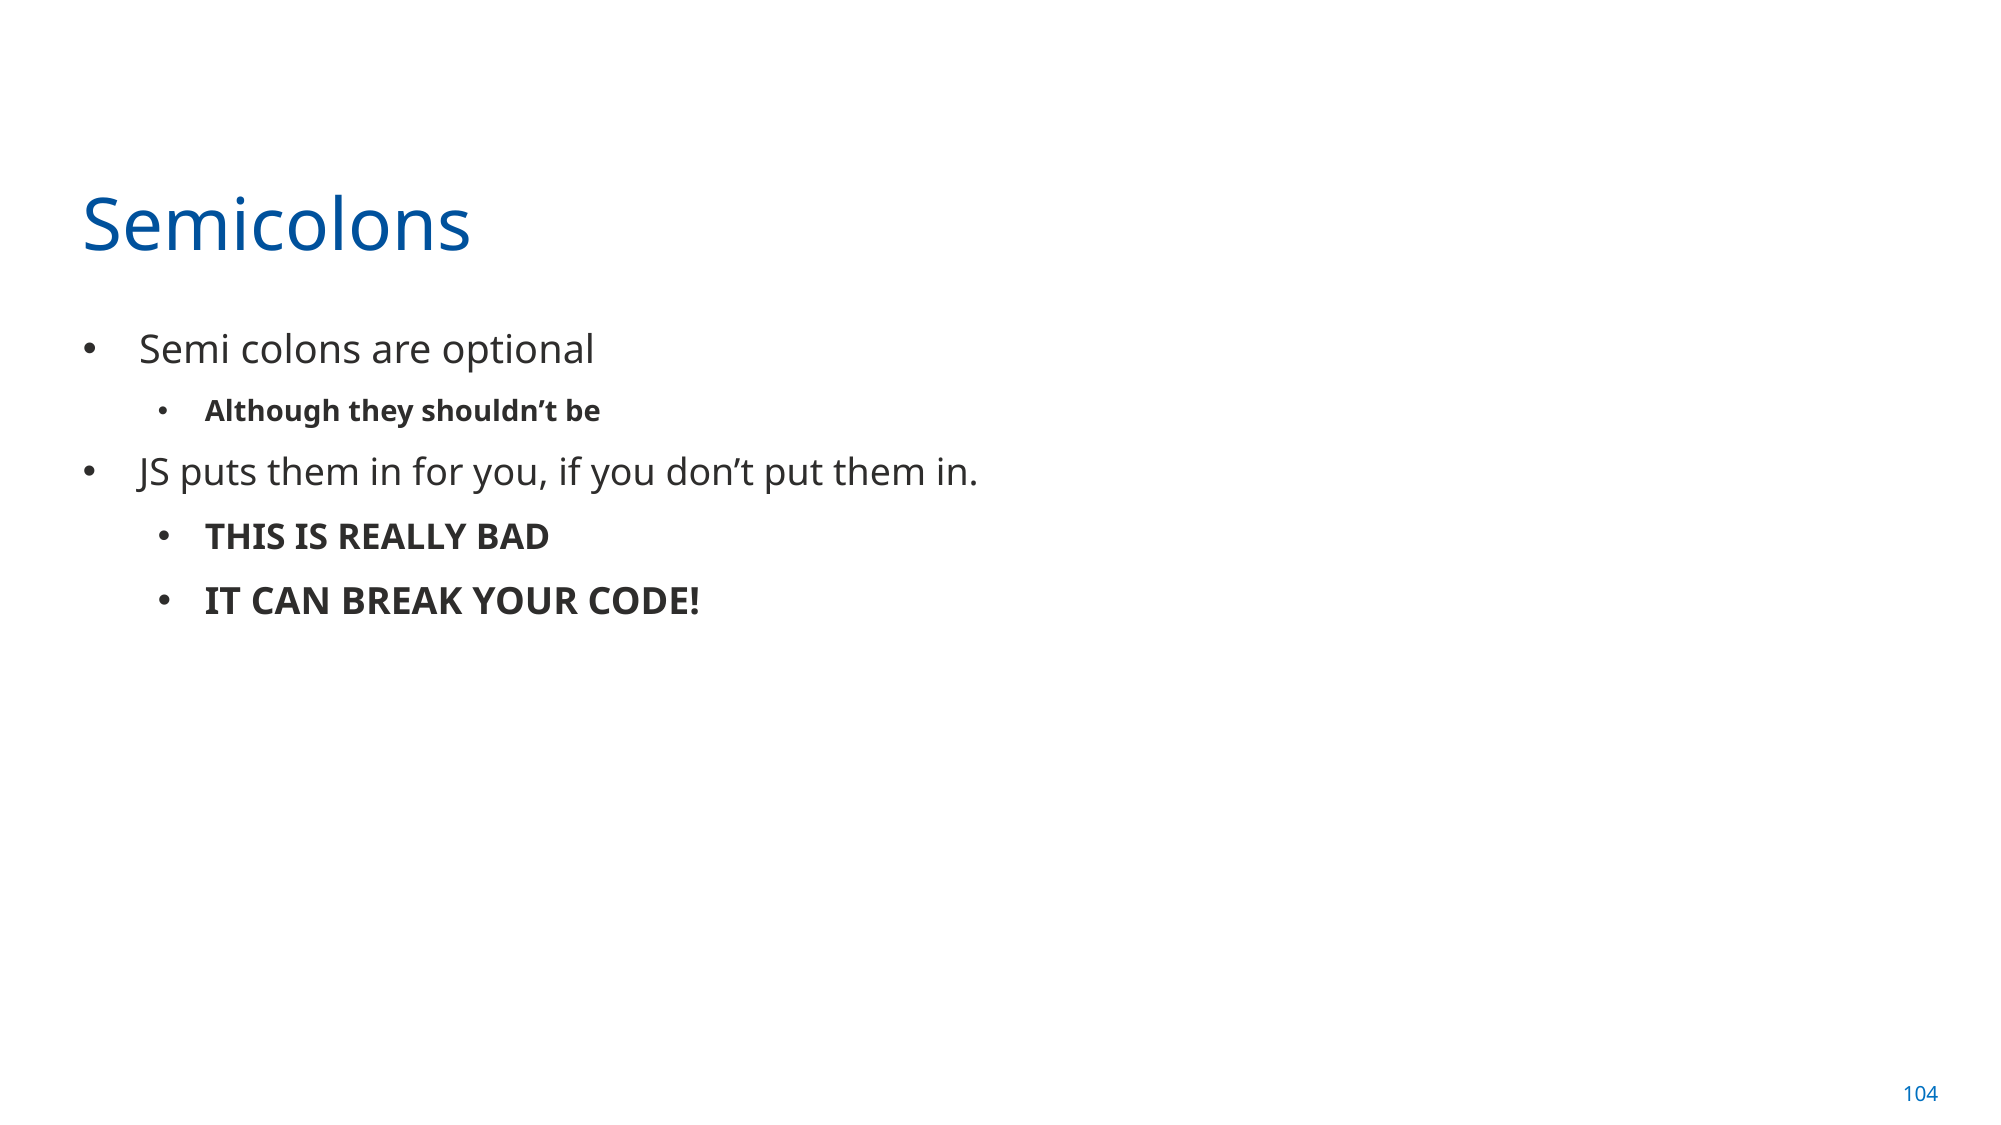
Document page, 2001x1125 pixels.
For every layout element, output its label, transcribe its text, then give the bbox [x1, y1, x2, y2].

title Semicolons [67, 170, 1565, 273]
list Semi colons are optional Although they shouldn’t be JS puts them in for you, if you don’t put them in. THIS IS REALLY BAD IT CAN BREAK YOUR CODE! [67, 316, 1939, 1063]
